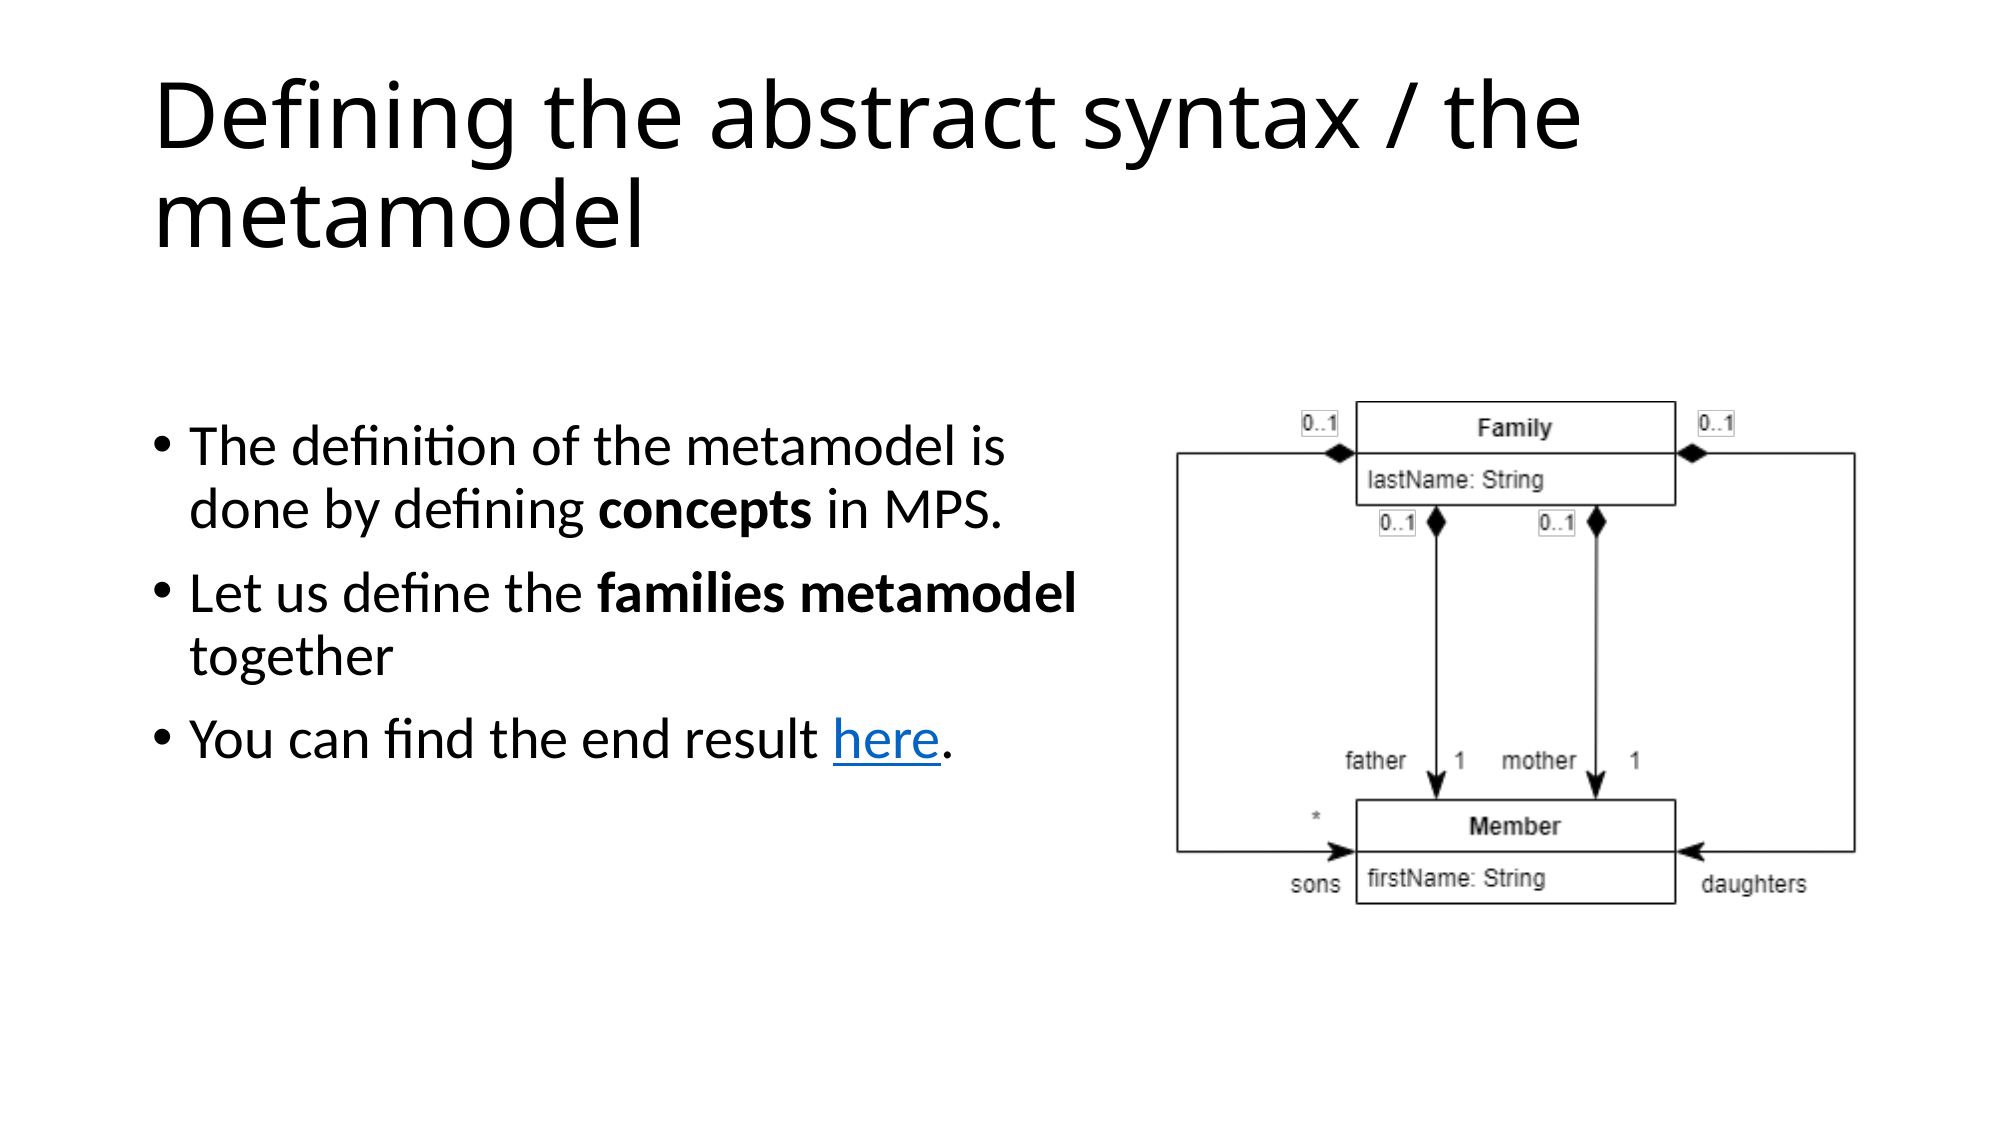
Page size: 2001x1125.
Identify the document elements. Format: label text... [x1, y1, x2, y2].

picture [1145, 401, 1890, 911]
list The definition of the metamodel is done by defining concepts in MPS. Let us define the families metamodel together You can find the end result here. [137, 407, 1863, 932]
title Defining the abstract syntax / the metamodel [137, 59, 1863, 278]
